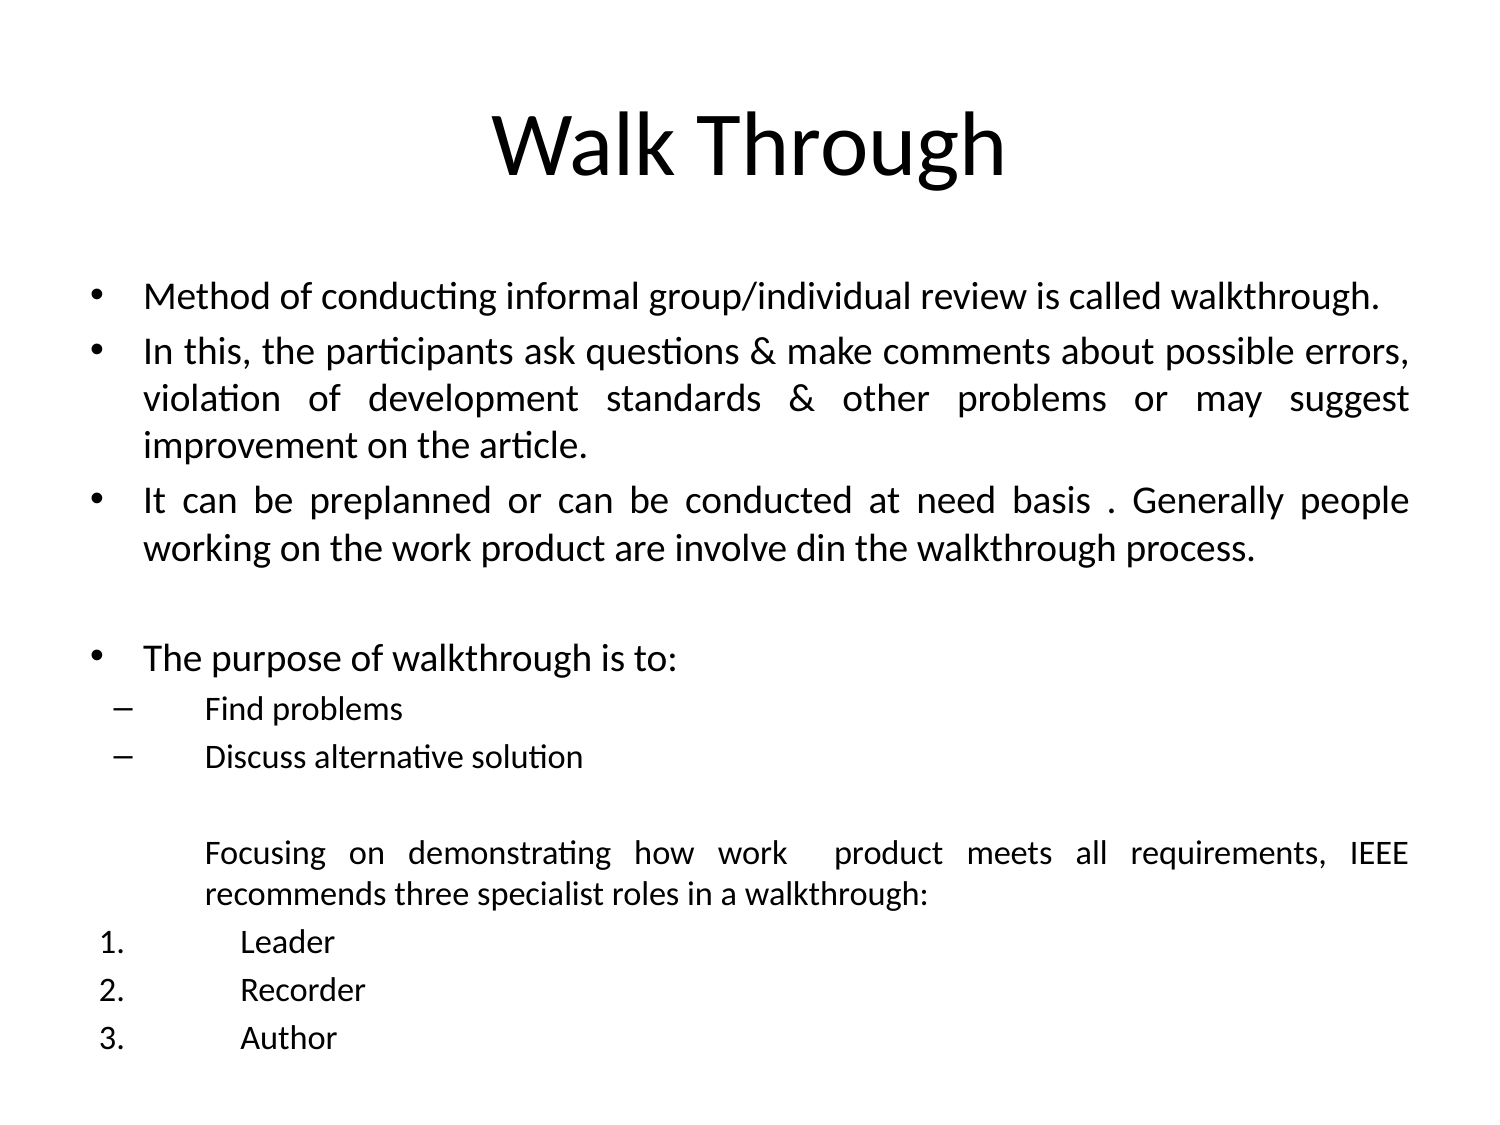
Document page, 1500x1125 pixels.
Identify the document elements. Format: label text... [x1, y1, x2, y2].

title Walk Through [75, 45, 1425, 233]
list Method of conducting informal group/individual review is called walkthrough. In this, the participants ask questions & make comments about possible errors, violation of development standards & other problems or may suggest improvement on the article. It can be preplanned or can be conducted at need basis . Generally people working on the work product are involve din the walkthrough process. The purpose of walkthrough is to: Find problems Discuss alternative solution Focusing on demonstrating how work product meets all requirements, IEEE recommends three specialist roles in a walkthrough: Leader Recorder Author [75, 262, 1425, 1075]
